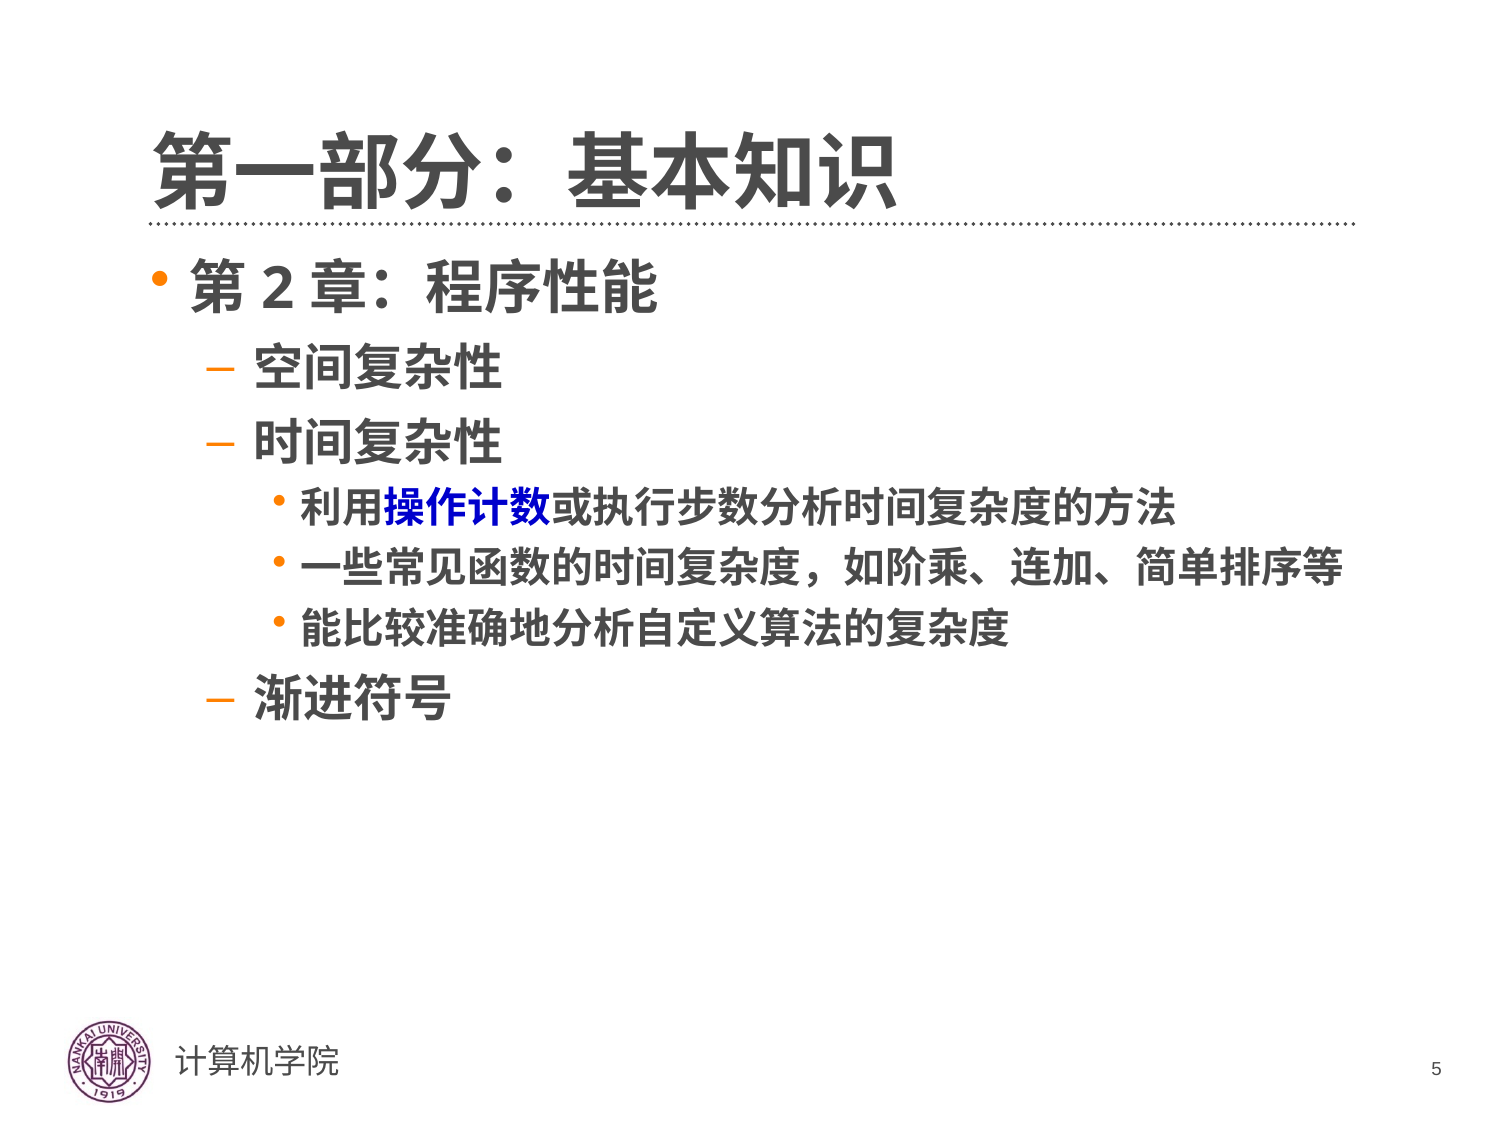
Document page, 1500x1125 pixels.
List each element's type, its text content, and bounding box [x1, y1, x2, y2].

picture [64, 1017, 154, 1106]
slide_number 5 [1308, 1048, 1458, 1093]
title 第一部分：基本知识 [150, 82, 1360, 221]
list 第2章：程序性能 空间复杂性 时间复杂性 利用操作计数或执行步数分析时间复杂度的方法 一些常见函数的时间复杂度，如阶乘、连加、简单排序等 能比较准确地分析自定义算法的复杂度 渐进符号 [150, 250, 1457, 1001]
